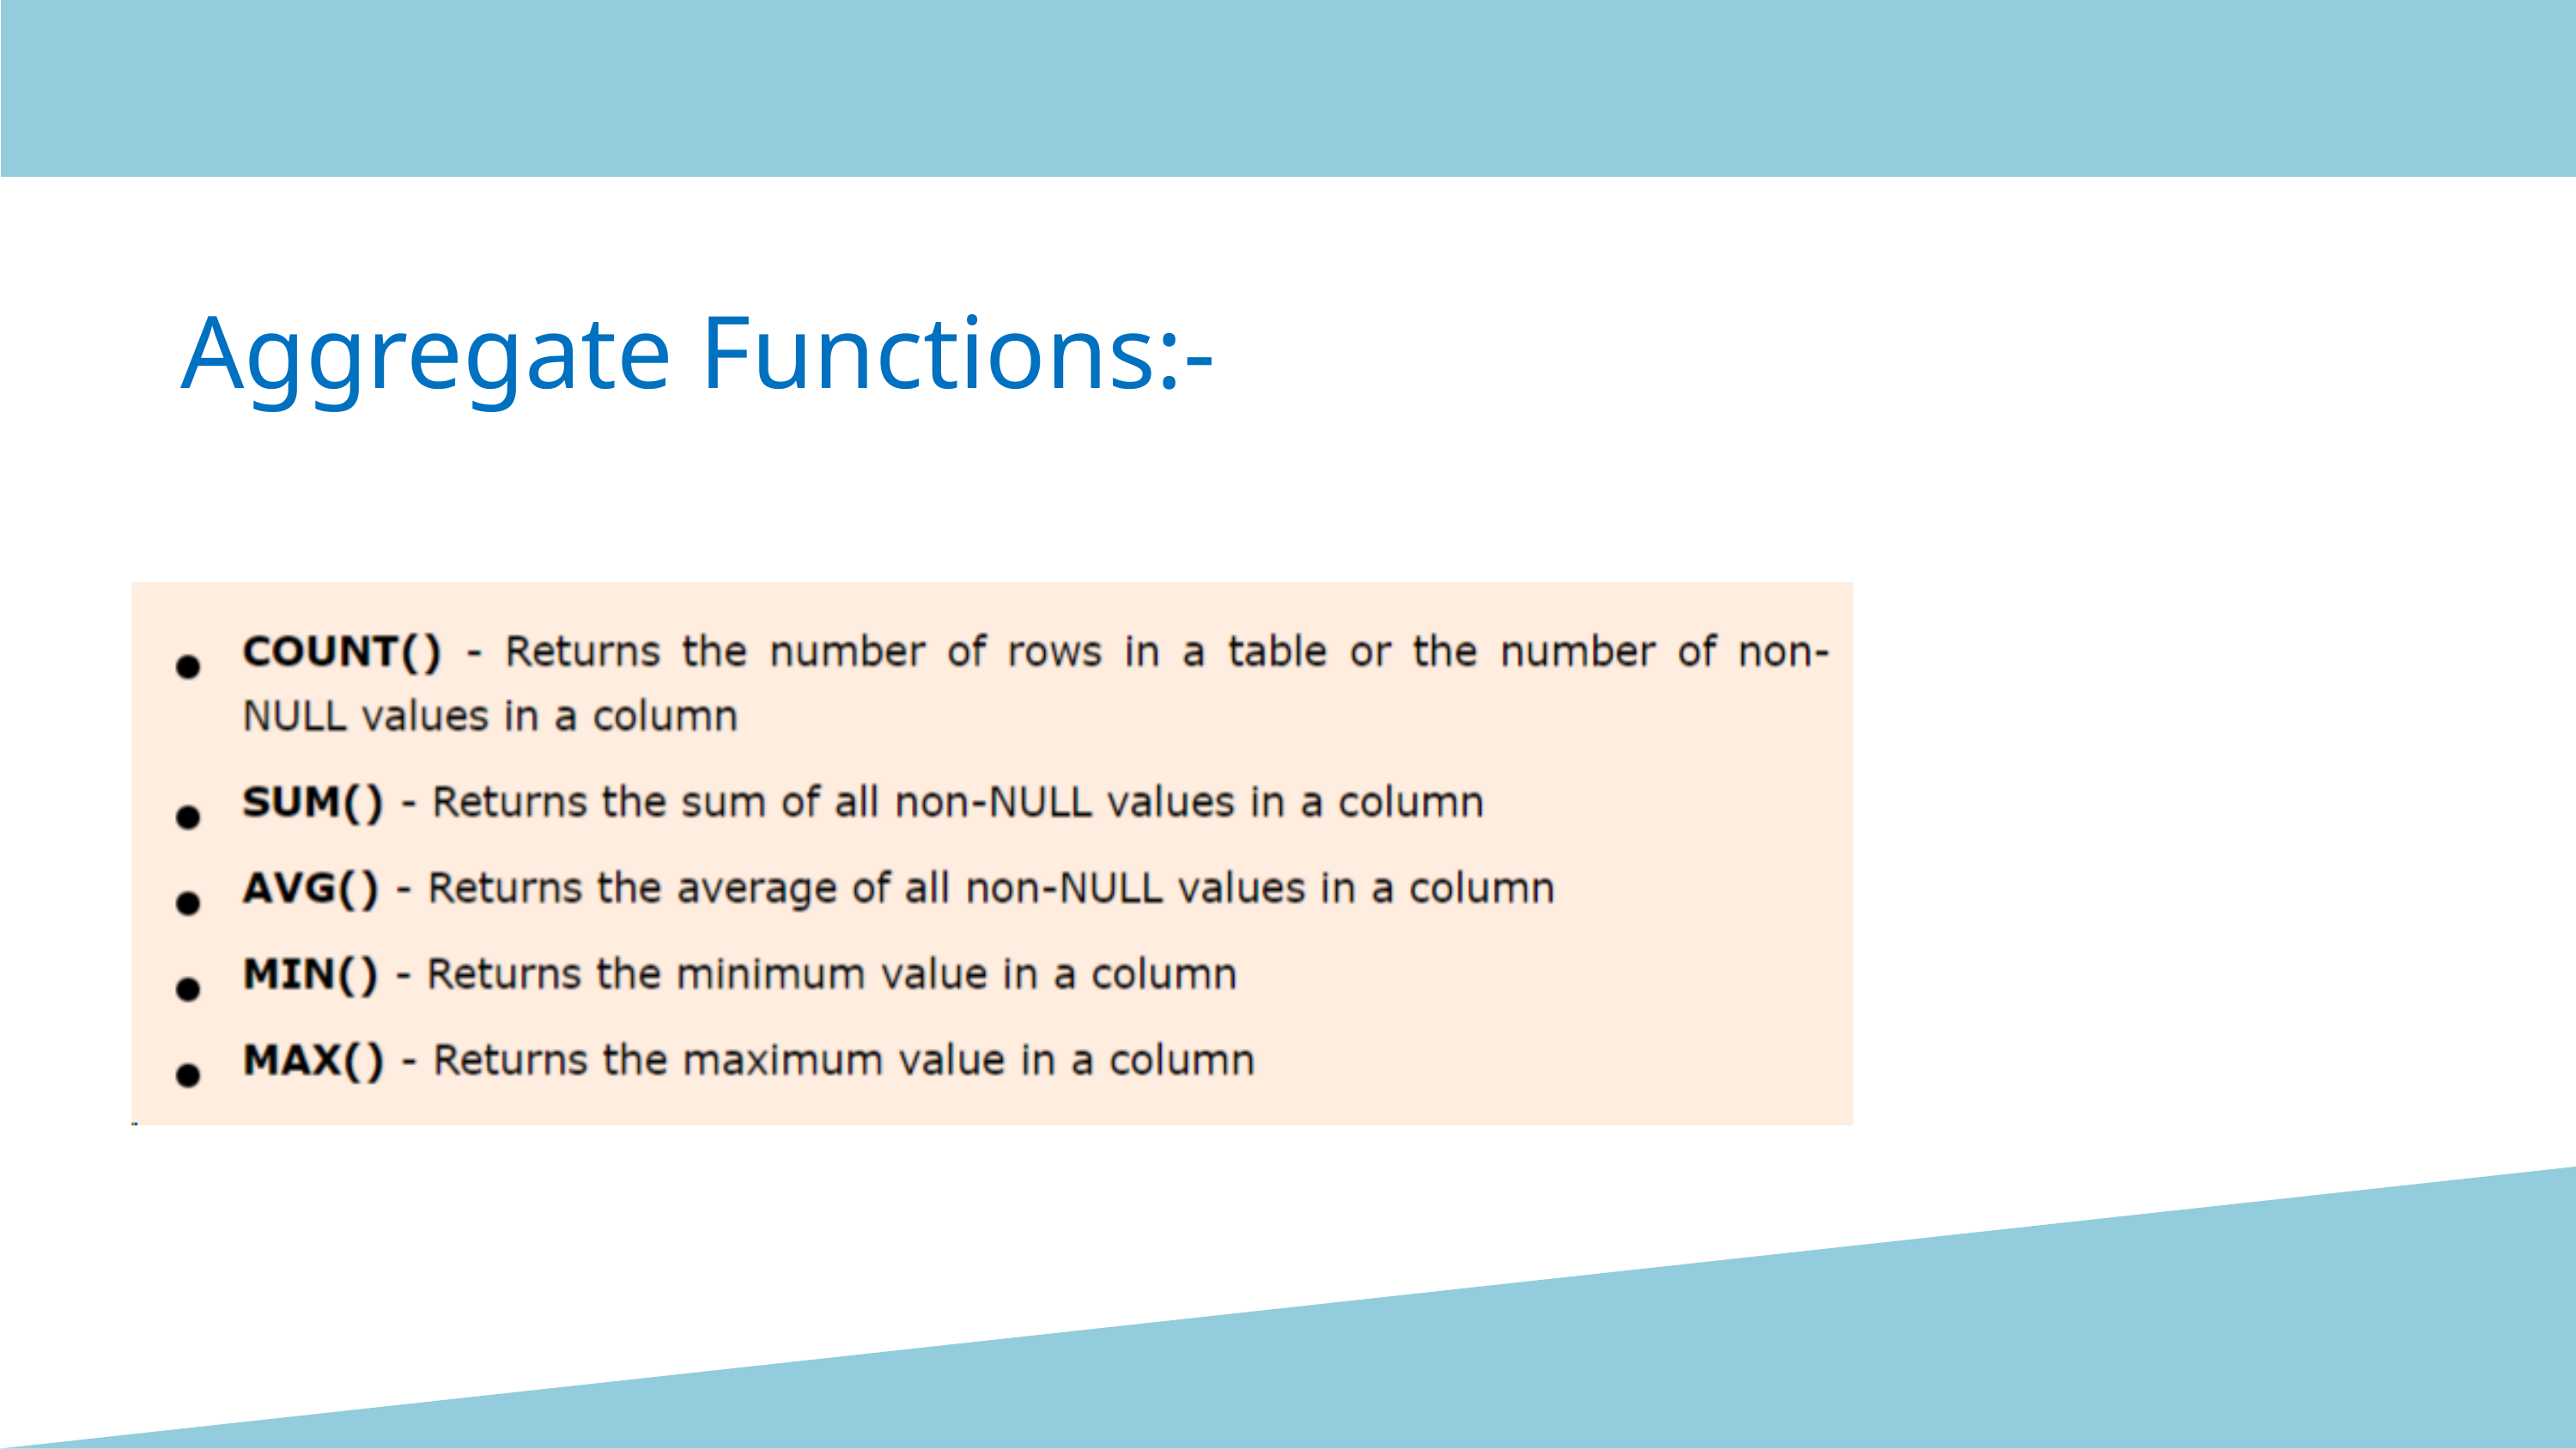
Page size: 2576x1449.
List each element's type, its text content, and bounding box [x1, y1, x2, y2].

text_box Aggregate Functions:- [0, 288, 1414, 409]
text_box [131, 582, 1854, 1125]
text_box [0, 0, 2576, 178]
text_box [0, 1166, 2576, 1449]
